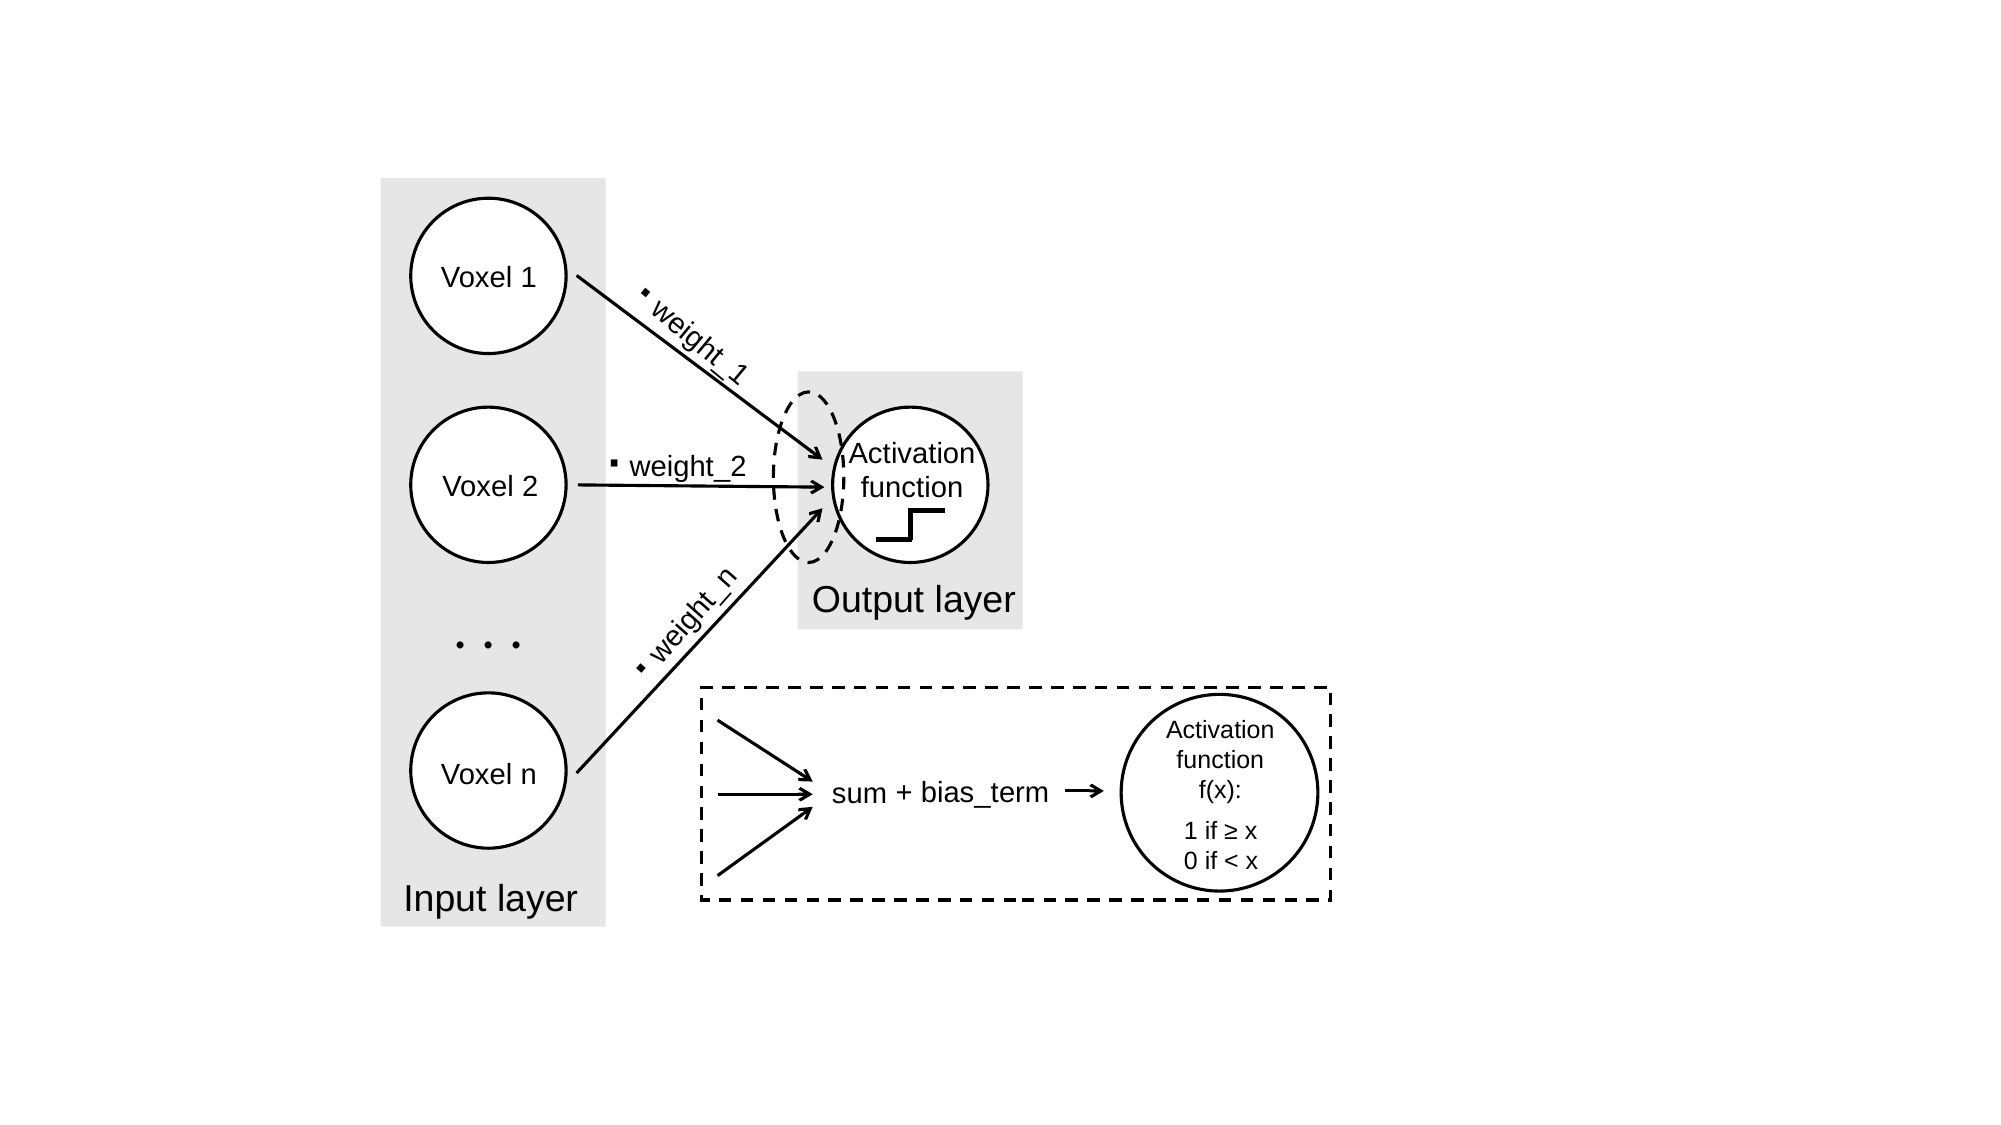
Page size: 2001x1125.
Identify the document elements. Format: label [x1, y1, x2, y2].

text_box [380, 178, 1331, 927]
